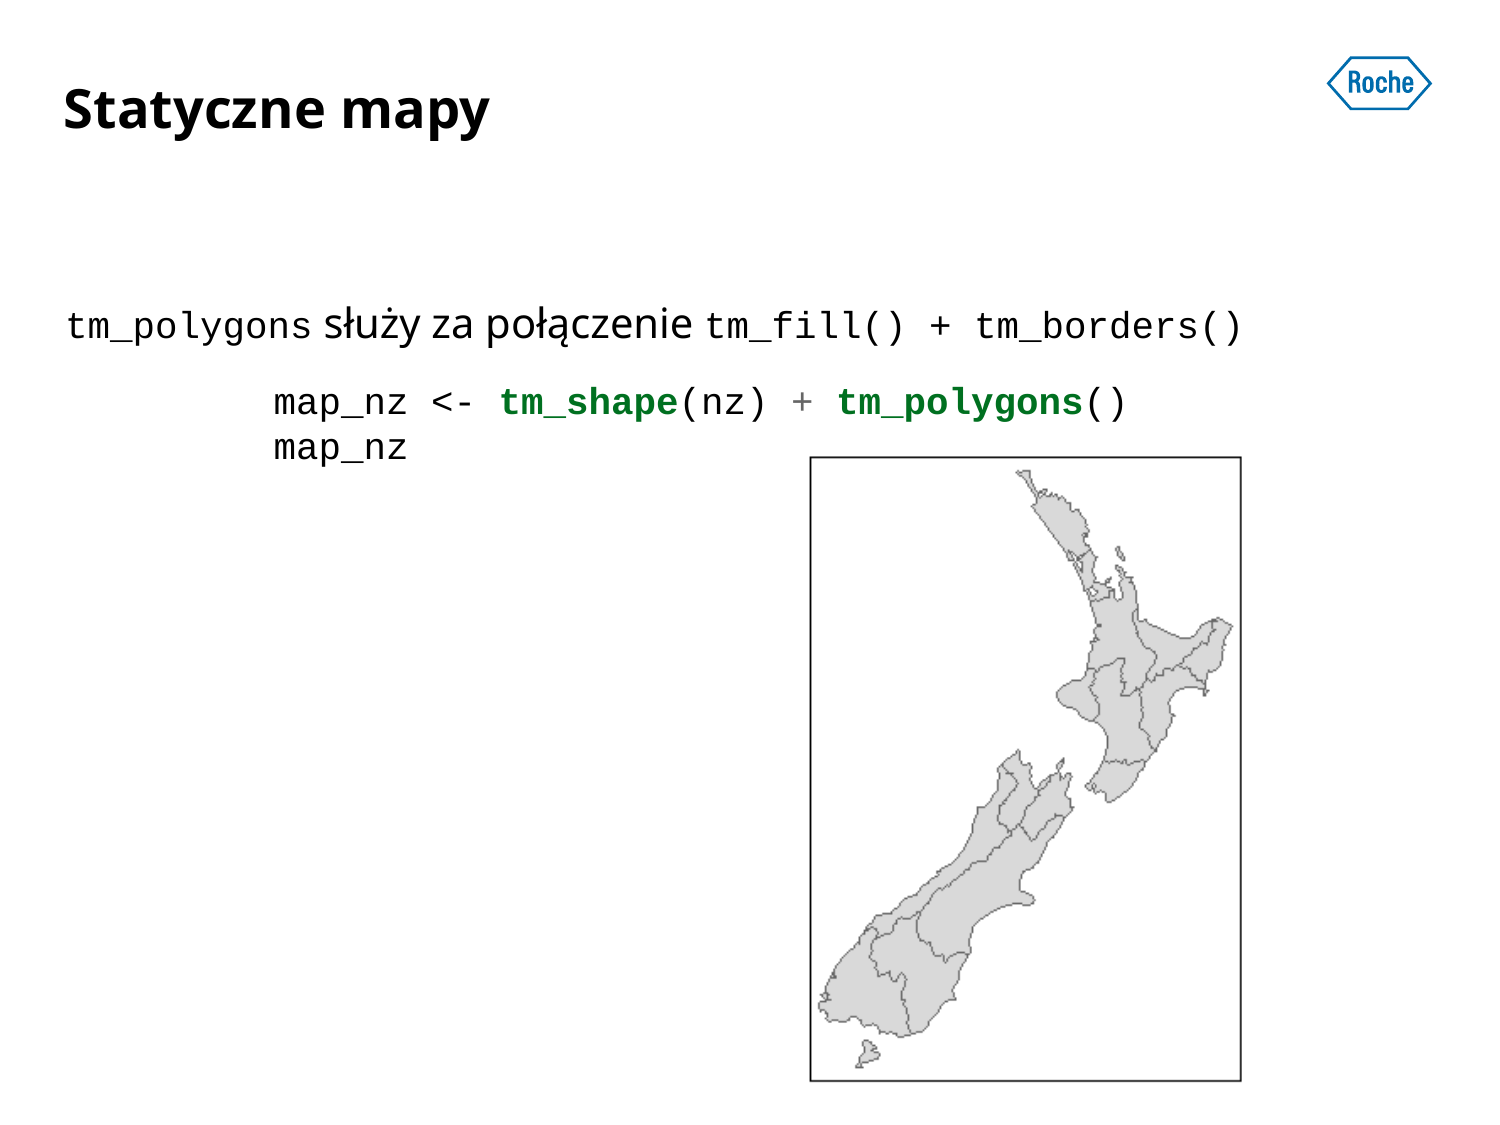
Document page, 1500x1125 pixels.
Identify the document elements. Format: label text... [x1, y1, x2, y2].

list tm_polygons służy za połączenie tm_fill() + tm_borders() map_nz <- tm_shape(nz) + tm_polygons() map_nz [65, 296, 1436, 1030]
title Statyczne mapy [63, 74, 1272, 290]
picture [620, 445, 1432, 1094]
